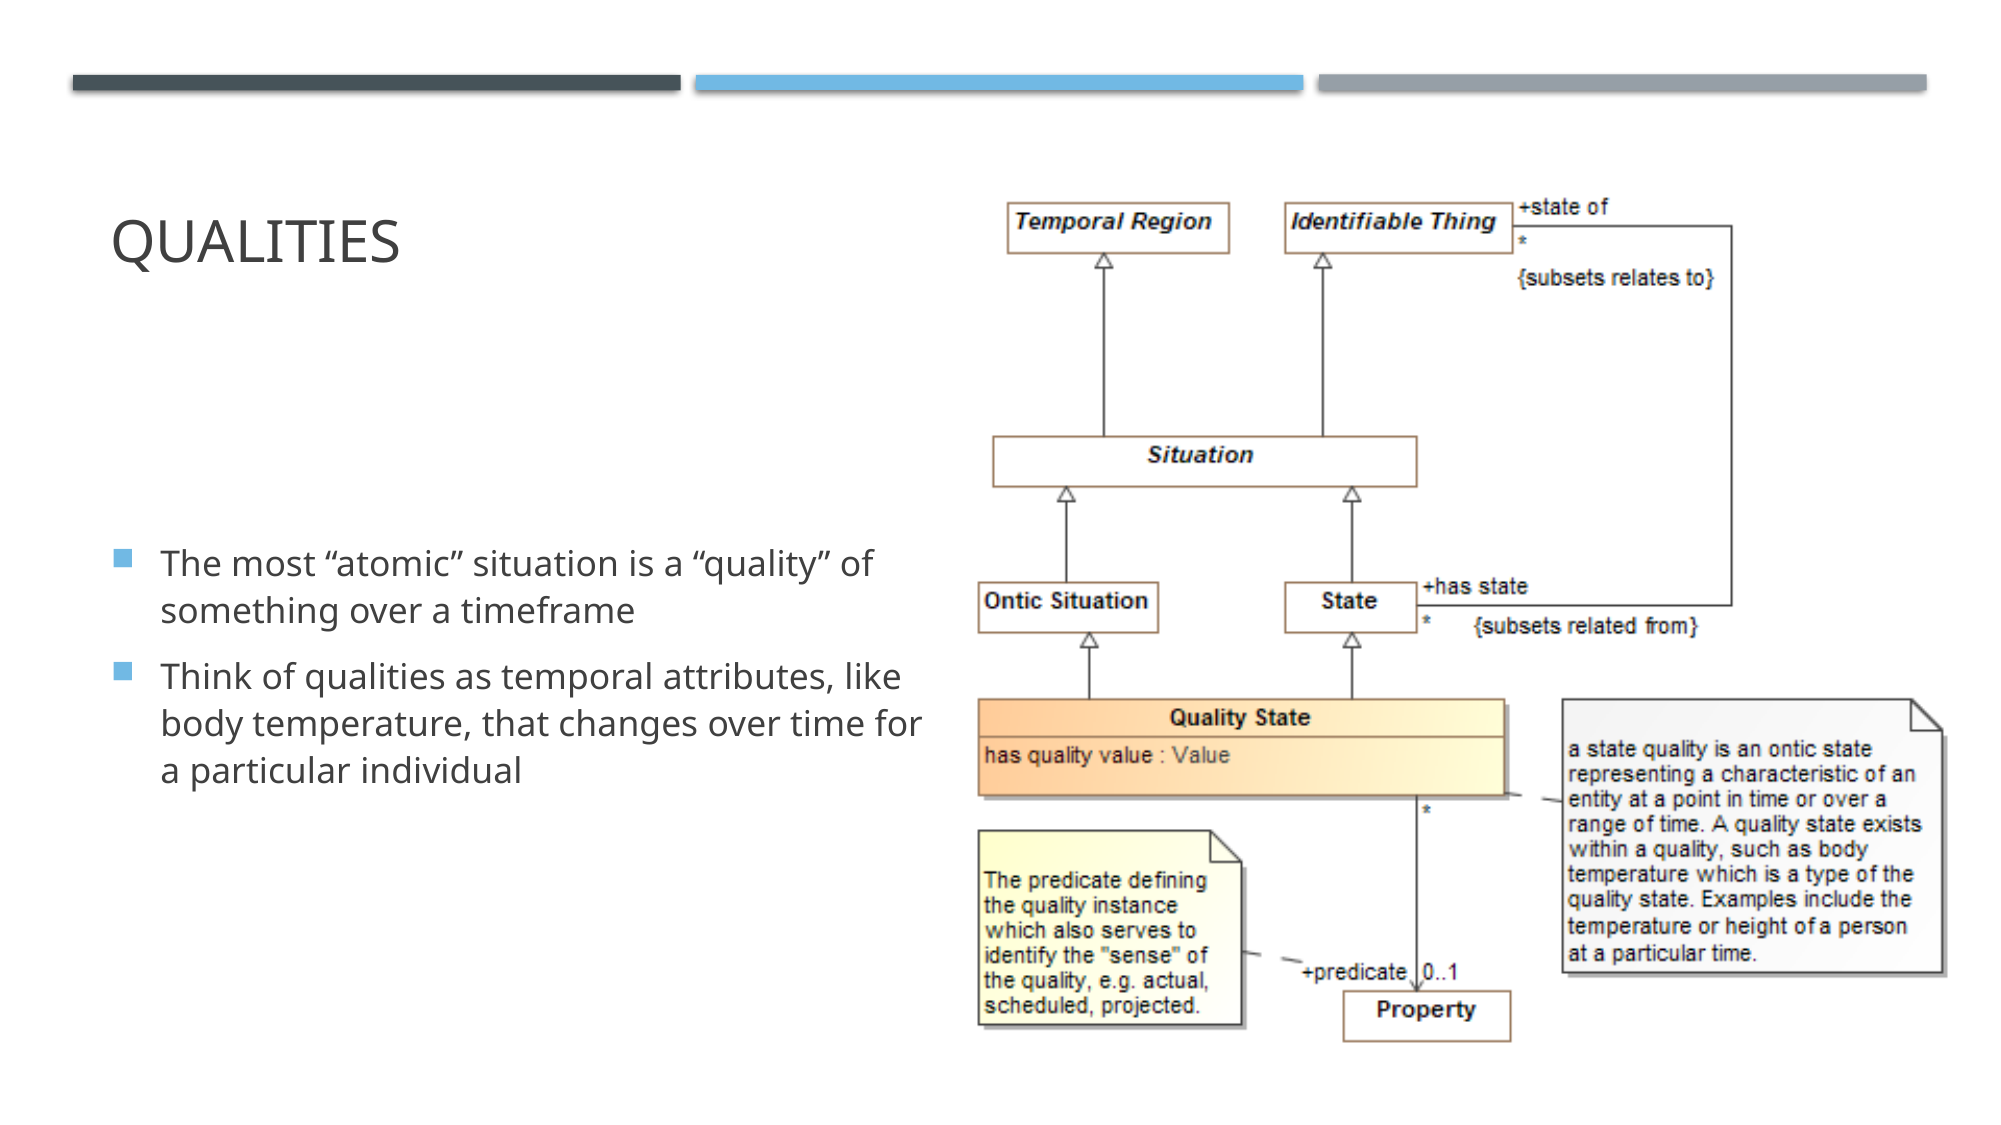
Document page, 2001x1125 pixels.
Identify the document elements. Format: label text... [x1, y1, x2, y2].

picture [946, 162, 1973, 1073]
title Qualities [95, 119, 1905, 282]
list The most “atomic” situation is a “quality” of something over a timeframe Think of qualities as temporal attributes, like body temperature, that changes over time for a particular individual [95, 365, 941, 962]
